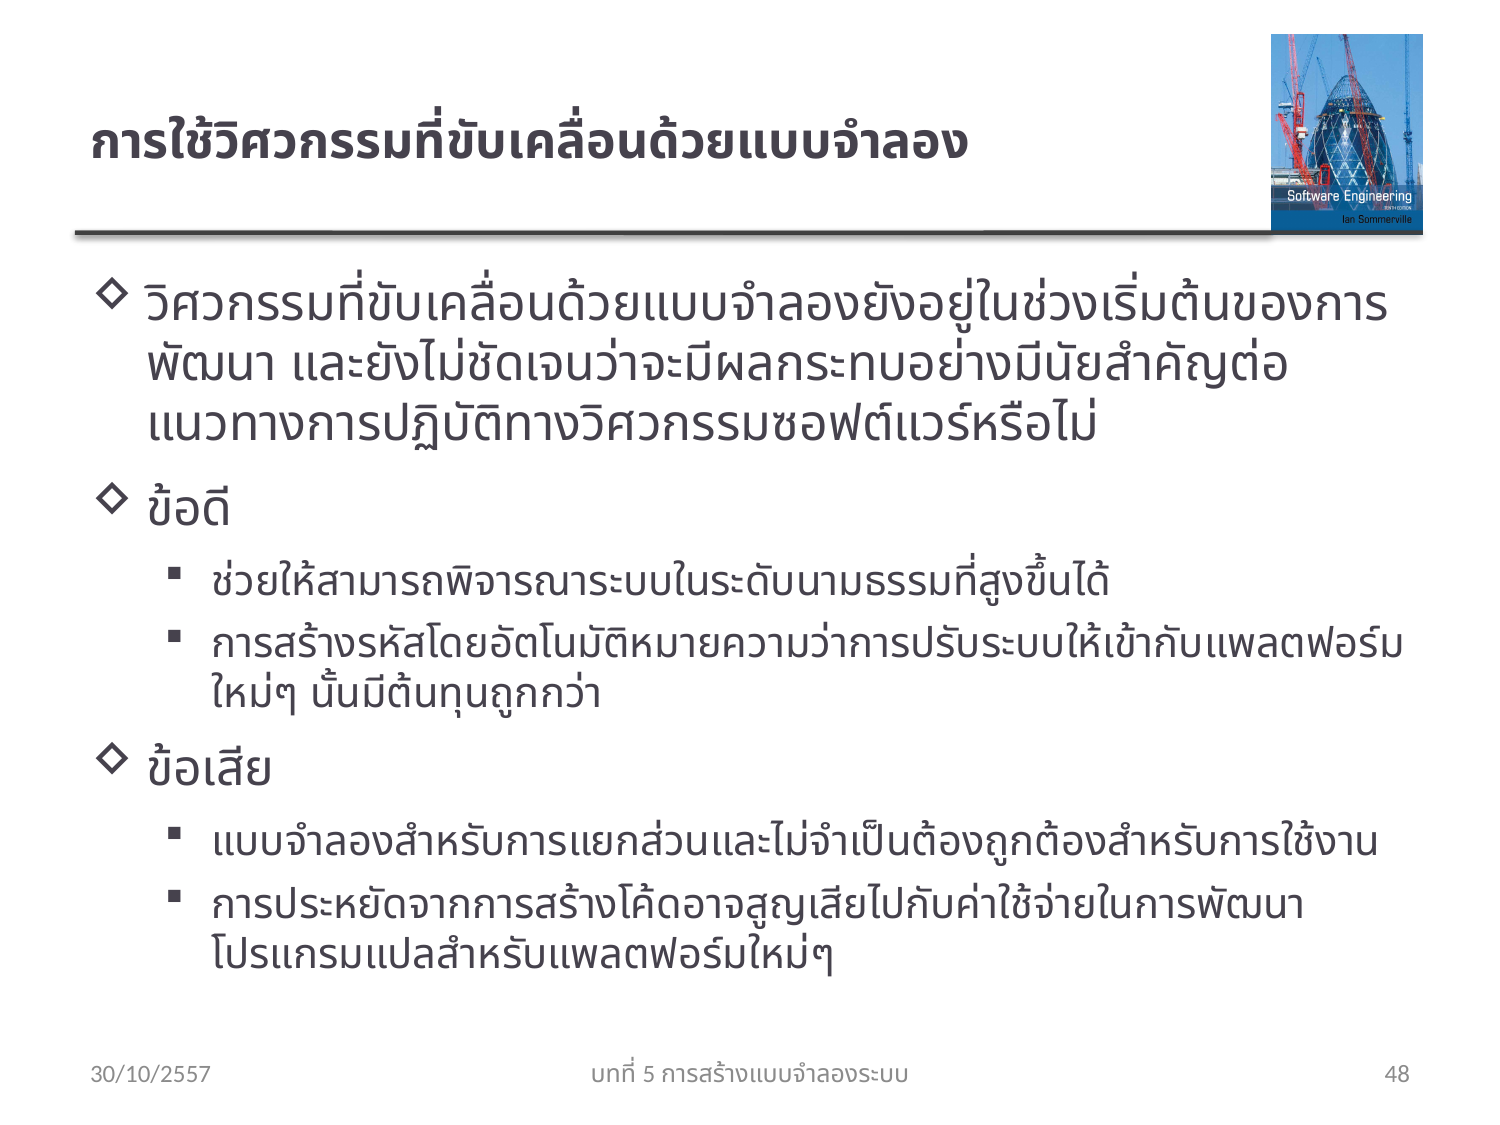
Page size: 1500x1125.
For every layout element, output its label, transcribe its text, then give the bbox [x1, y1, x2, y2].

slide_number 48 [1074, 1042, 1425, 1103]
list วิศวกรรมที่ขับเคลื่อนด้วยแบบจำลองยังอยู่ในช่วงเริ่มต้นของการพัฒนา และยังไม่ชัดเจนว่าจะมีผลกระทบอย่างมีนัยสำคัญต่อแนวทางการปฏิบัติทางวิศวกรรมซอฟต์แวร์หรือไม่ ข้อดี ช่วยให้สามารถพิจารณาระบบในระดับนามธรรมที่สูงขึ้นได้ การสร้างรหัสโดยอัตโนมัติหมายความว่าการปรับระบบให้เข้ากับแพลตฟอร์มใหม่ๆ นั้นมีต้นทุนถูกกว่า ข้อเสีย แบบจำลองสำหรับการแยกส่วนและไม่จำเป็นต้องถูกต้องสำหรับการใช้งาน การประหยัดจากการสร้างโค้ดอาจสูญเสียไปกับค่าใช้จ่ายในการพัฒนาโปรแกรมแปลสำหรับแพลตฟอร์มใหม่ๆ [75, 262, 1425, 1005]
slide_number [75, 1042, 425, 1103]
footer บทที่ 5 การสร้างแบบจำลองระบบ [512, 1042, 988, 1103]
picture [1271, 34, 1423, 230]
title การใช้วิศวกรรมที่ขับเคลื่อนด้วยแบบจำลอง [74, 44, 1272, 233]
